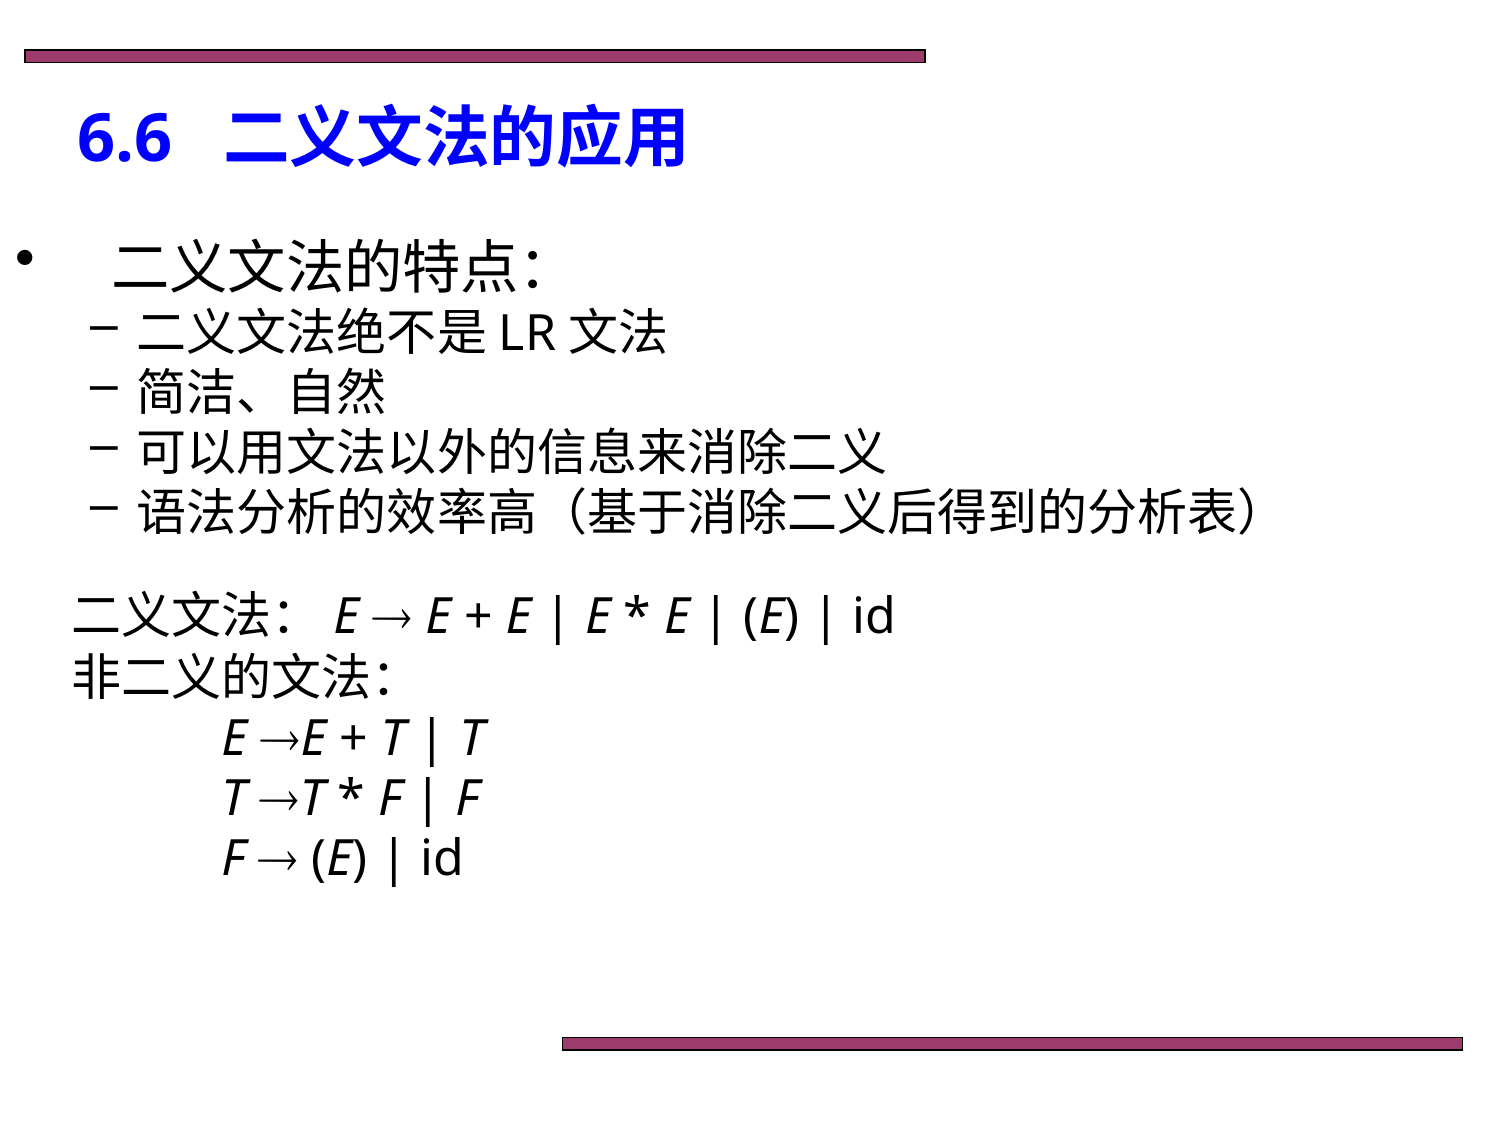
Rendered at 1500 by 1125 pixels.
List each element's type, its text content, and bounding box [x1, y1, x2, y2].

list 二义文法的特点： 二义文法绝不是LR文法 简洁、自然 可以用文法以外的信息来消除二义 语法分析的效率高（基于消除二义后得到的分析表） 二义文法：E  E + E | E * E | (E) | id 非二义的文法： E E + T | T T T * F | F F  (E) | id [0, 187, 1500, 1063]
title 6.6 二义文法的应用 [62, 87, 1338, 187]
